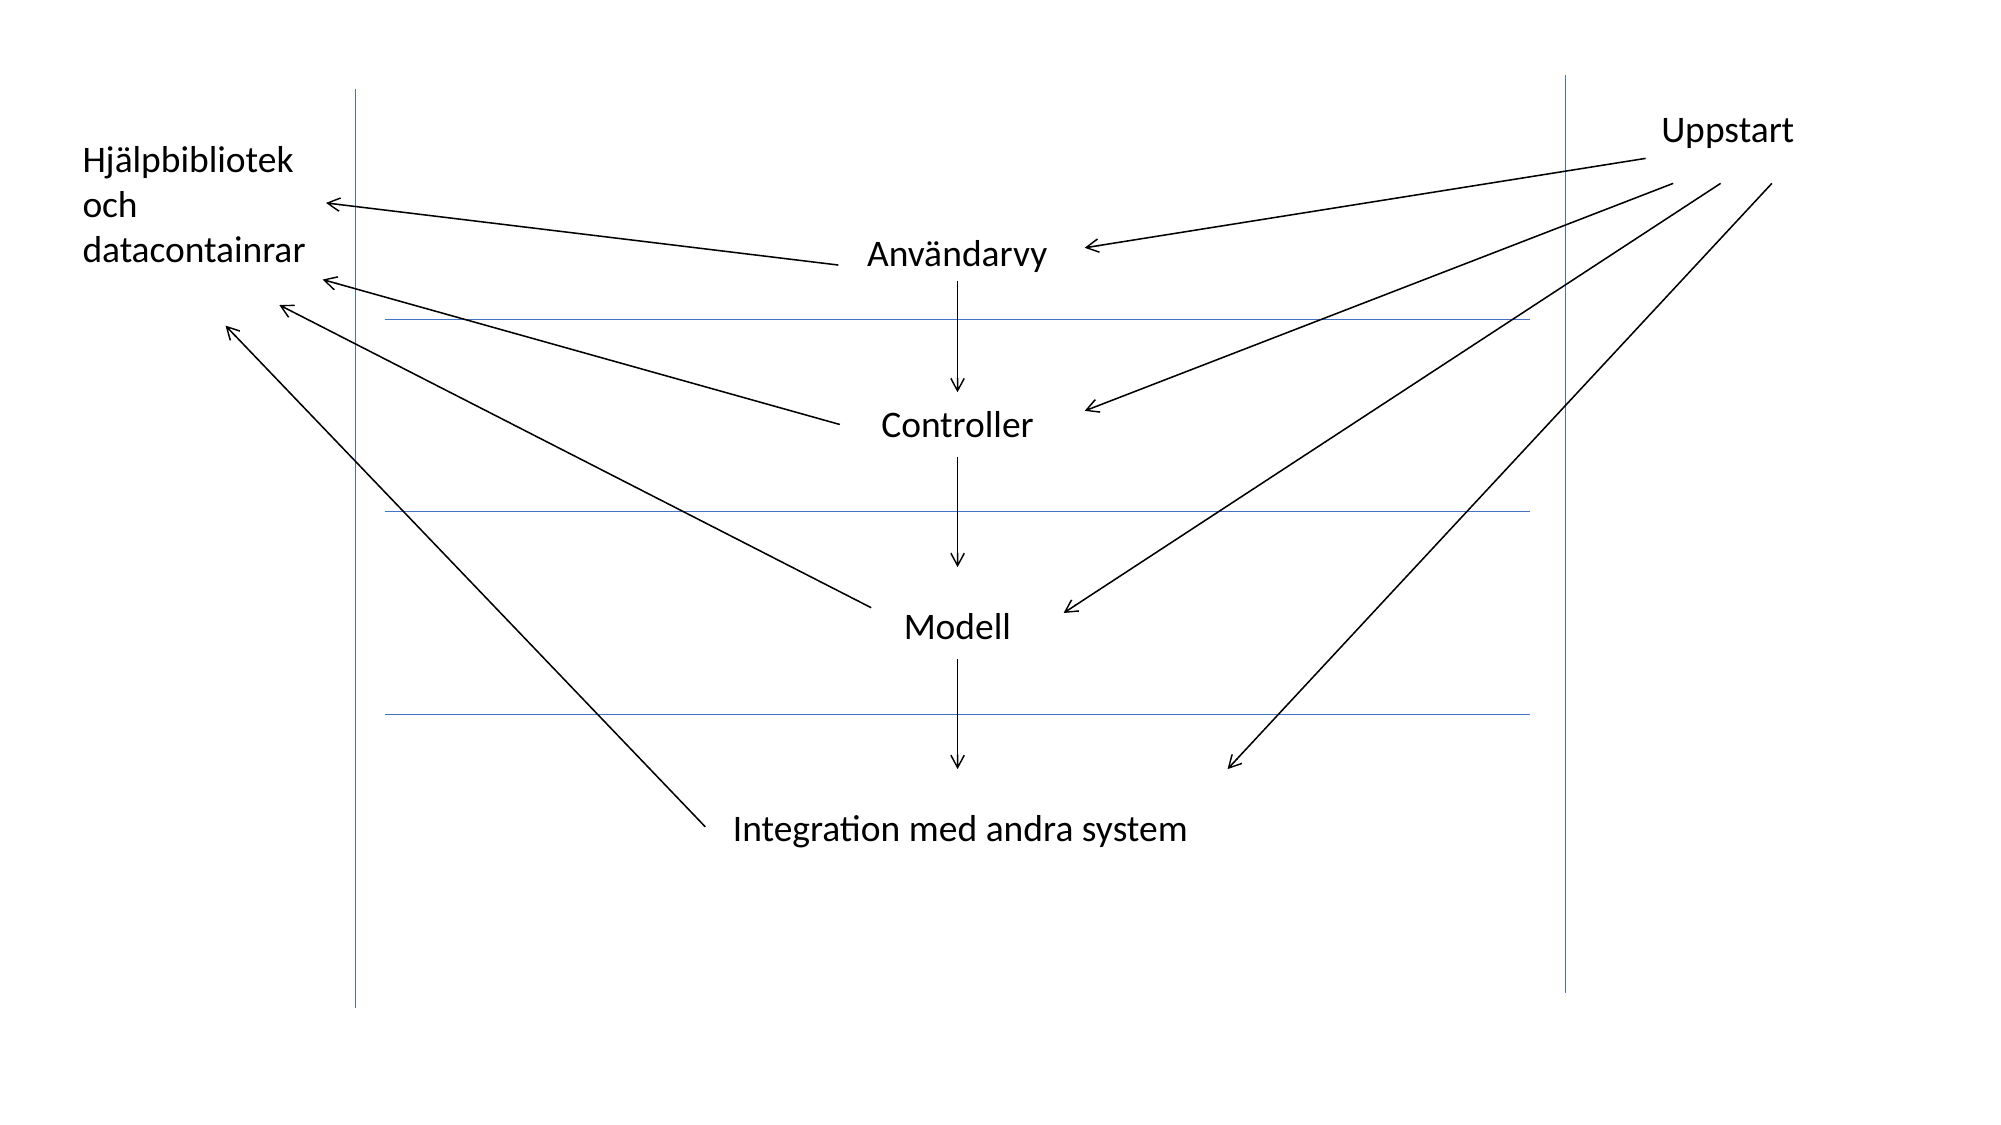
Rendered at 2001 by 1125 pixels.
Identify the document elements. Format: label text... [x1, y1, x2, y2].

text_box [279, 304, 872, 608]
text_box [1084, 158, 1646, 183]
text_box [322, 279, 840, 304]
text_box Uppstart [1646, 97, 1810, 158]
text_box Modell [889, 594, 1027, 655]
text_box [326, 203, 839, 266]
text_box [225, 325, 706, 827]
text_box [1227, 183, 1772, 770]
text_box Användarvy [852, 221, 1063, 282]
text_box Hjälpbibliotek och datacontainrar [67, 128, 327, 278]
text_box Integration med andra system [718, 796, 1204, 857]
text_box Controller [872, 392, 1049, 452]
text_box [1063, 183, 1227, 614]
